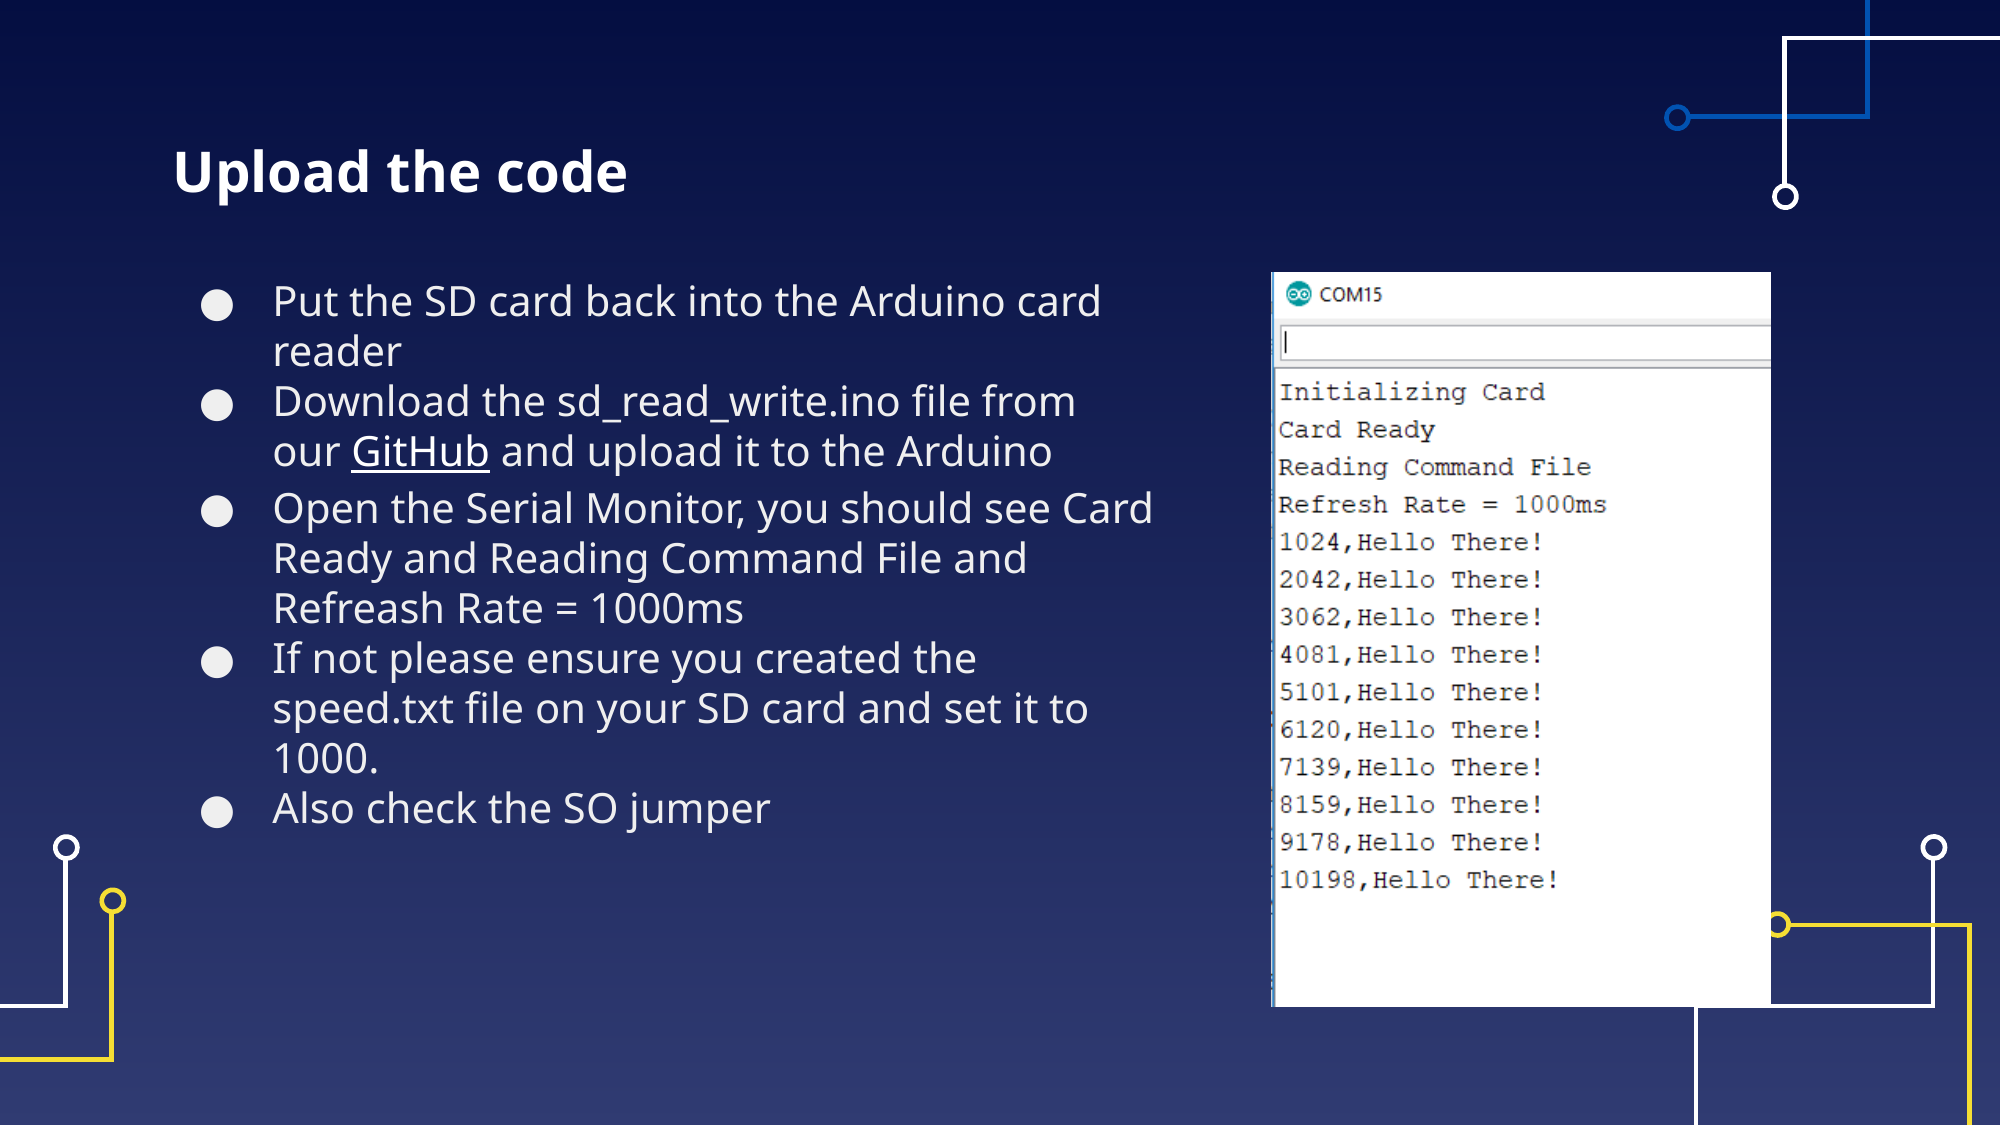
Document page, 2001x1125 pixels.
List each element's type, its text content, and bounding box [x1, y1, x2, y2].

picture [1271, 272, 1771, 1008]
title Upload the code [157, 118, 1843, 223]
list Put the SD card back into the Arduino card reader Download the sd_read_write.ino file from our GitHub and upload it to the Arduino Open the Serial Monitor, you should see Card Ready and Reading Command File and Refreash Rate = 1000ms If not please ensure you created the speed.txt file on your SD card and set it to 1000. Also check the SO jumper [157, 259, 1170, 1007]
